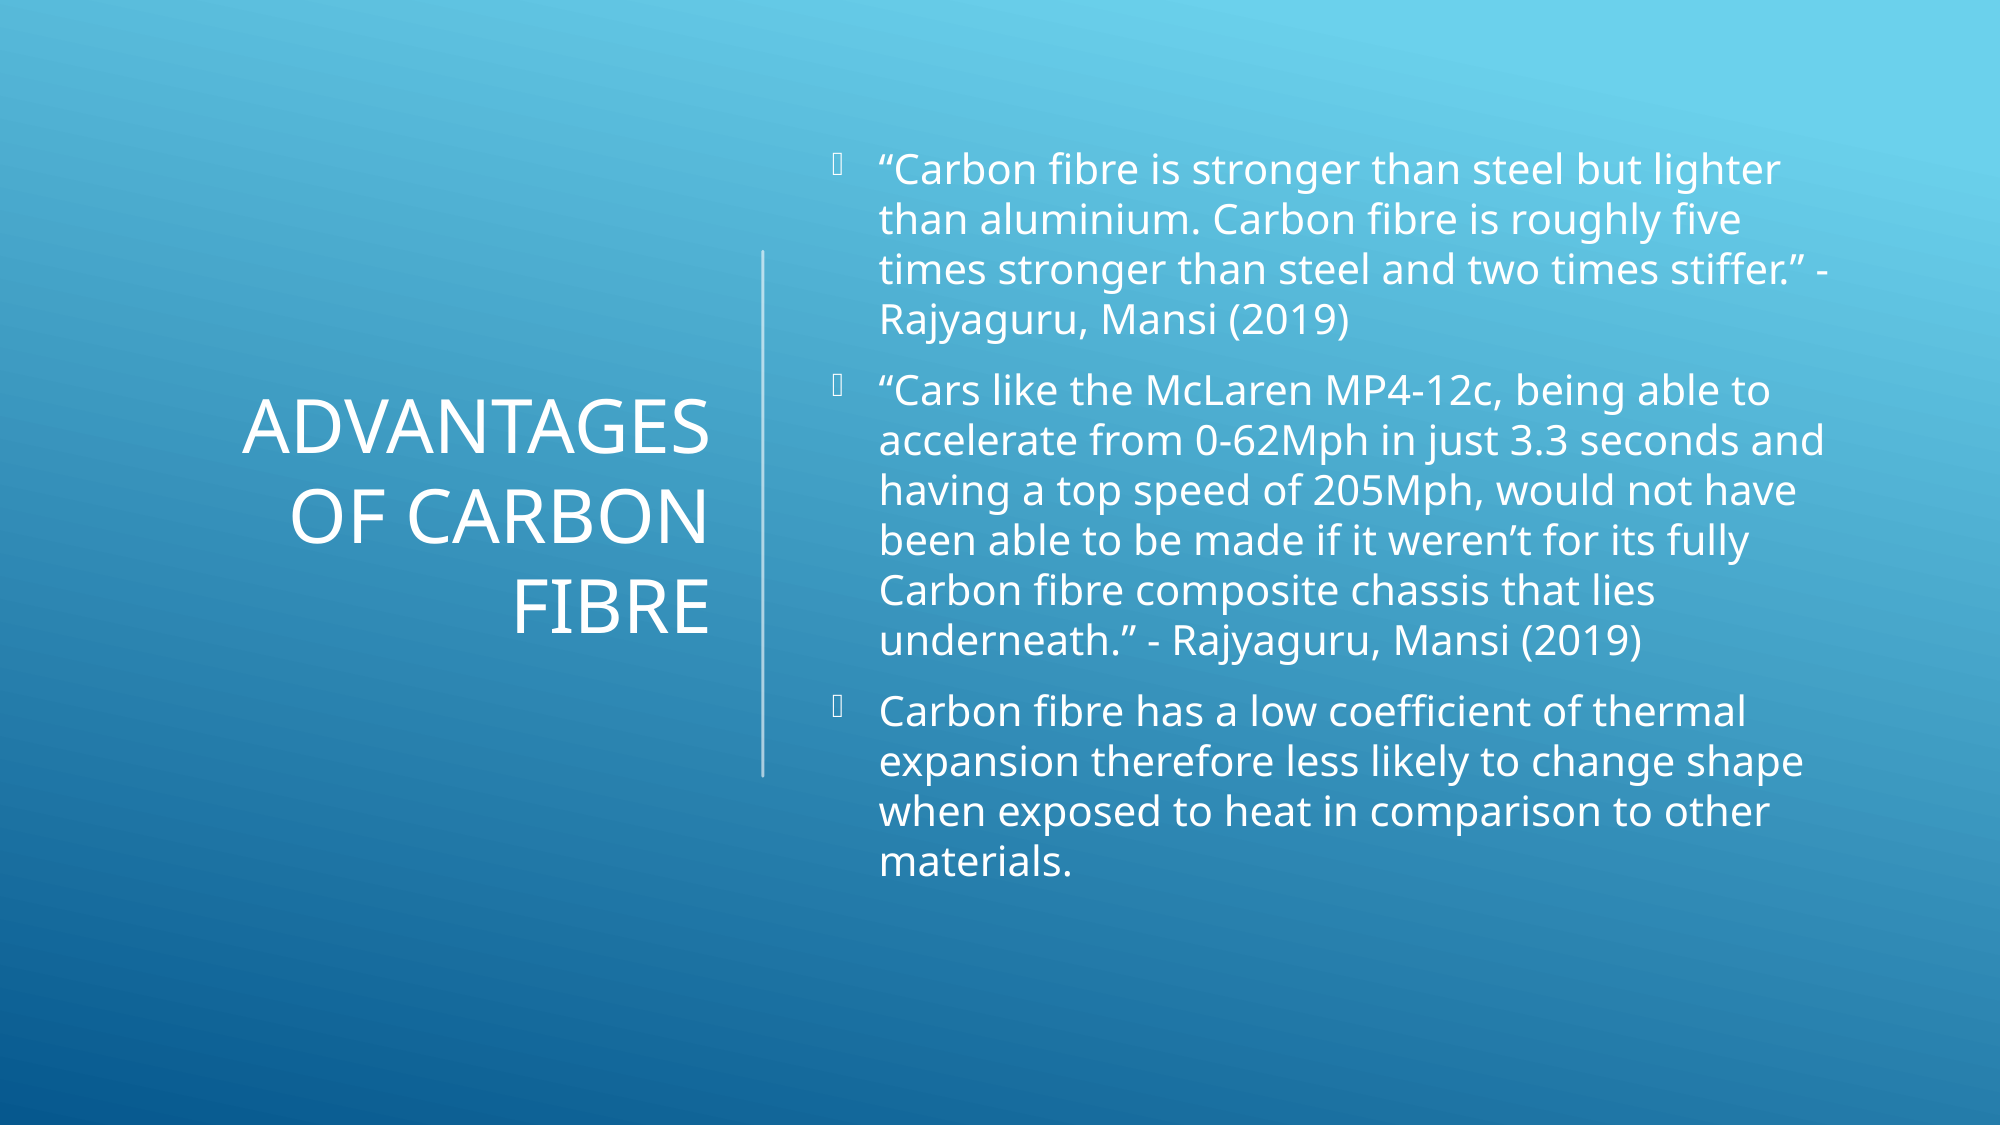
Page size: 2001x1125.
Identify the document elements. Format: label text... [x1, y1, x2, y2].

text_box [0, 0, 2000, 1125]
title Advantages of carbon fibre [112, 112, 727, 915]
list “Carbon fibre is stronger than steel but lighter than aluminium. Carbon fibre is roughly five times stronger than steel and two times stiffer.” - Rajyaguru, Mansi (2019) “Cars like the McLaren MP4-12c, being able to accelerate from 0-62Mph in just 3.3 seconds and having a top speed of 205Mph, would not have been able to be made if it weren’t for its fully Carbon fibre composite chassis that lies underneath.” - Rajyaguru, Mansi (2019) Carbon fibre has a low coefficient of thermal expansion therefore less likely to change shape when exposed to heat in comparison to other materials. [816, 112, 1849, 915]
